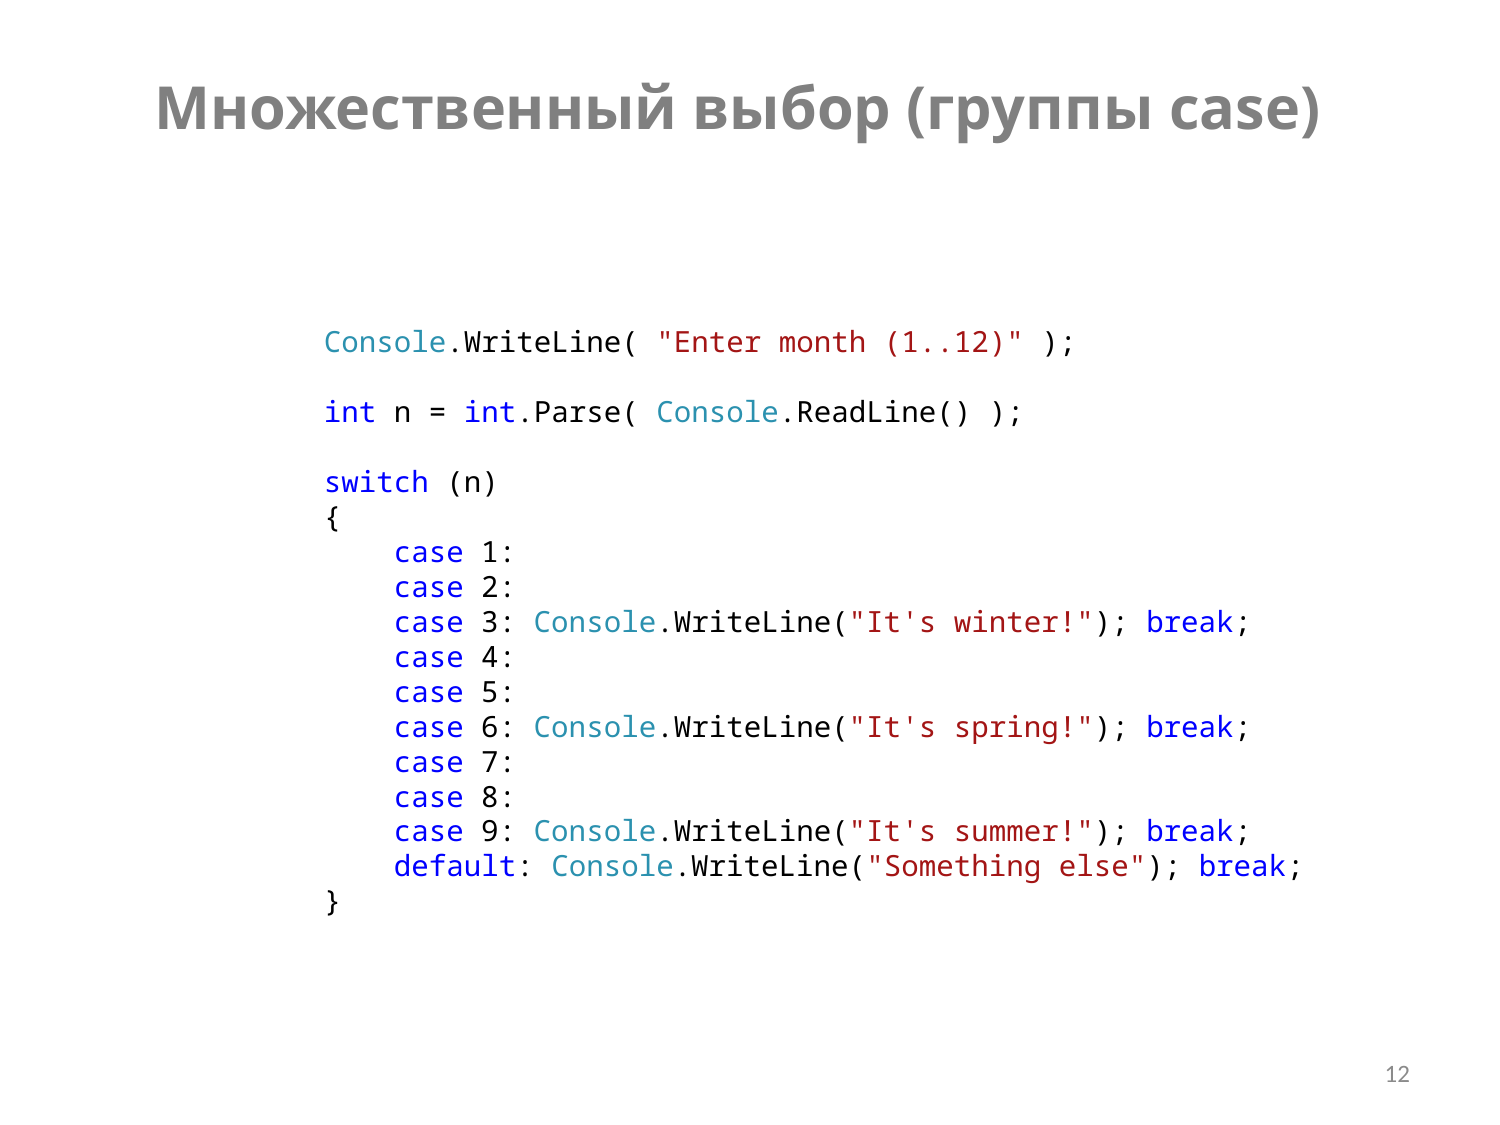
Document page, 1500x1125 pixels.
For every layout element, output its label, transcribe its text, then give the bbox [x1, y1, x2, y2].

text_box Console.WriteLine( "Enter month (1..12)" ); int n = int.Parse( Console.ReadLine() ); switch (n) { case 1: case 2: case 3: Console.WriteLine("It's winter!"); break; case 4: case 5: case 6: Console.WriteLine("It's spring!"); break; case 7: case 8: case 9: Console.WriteLine("It's summer!"); break; default: Console.WriteLine("Something else"); break; } [24, 315, 1500, 926]
text_box Множественный выбор (группы case) [0, 62, 1475, 150]
slide_number 12 [1074, 1042, 1425, 1103]
